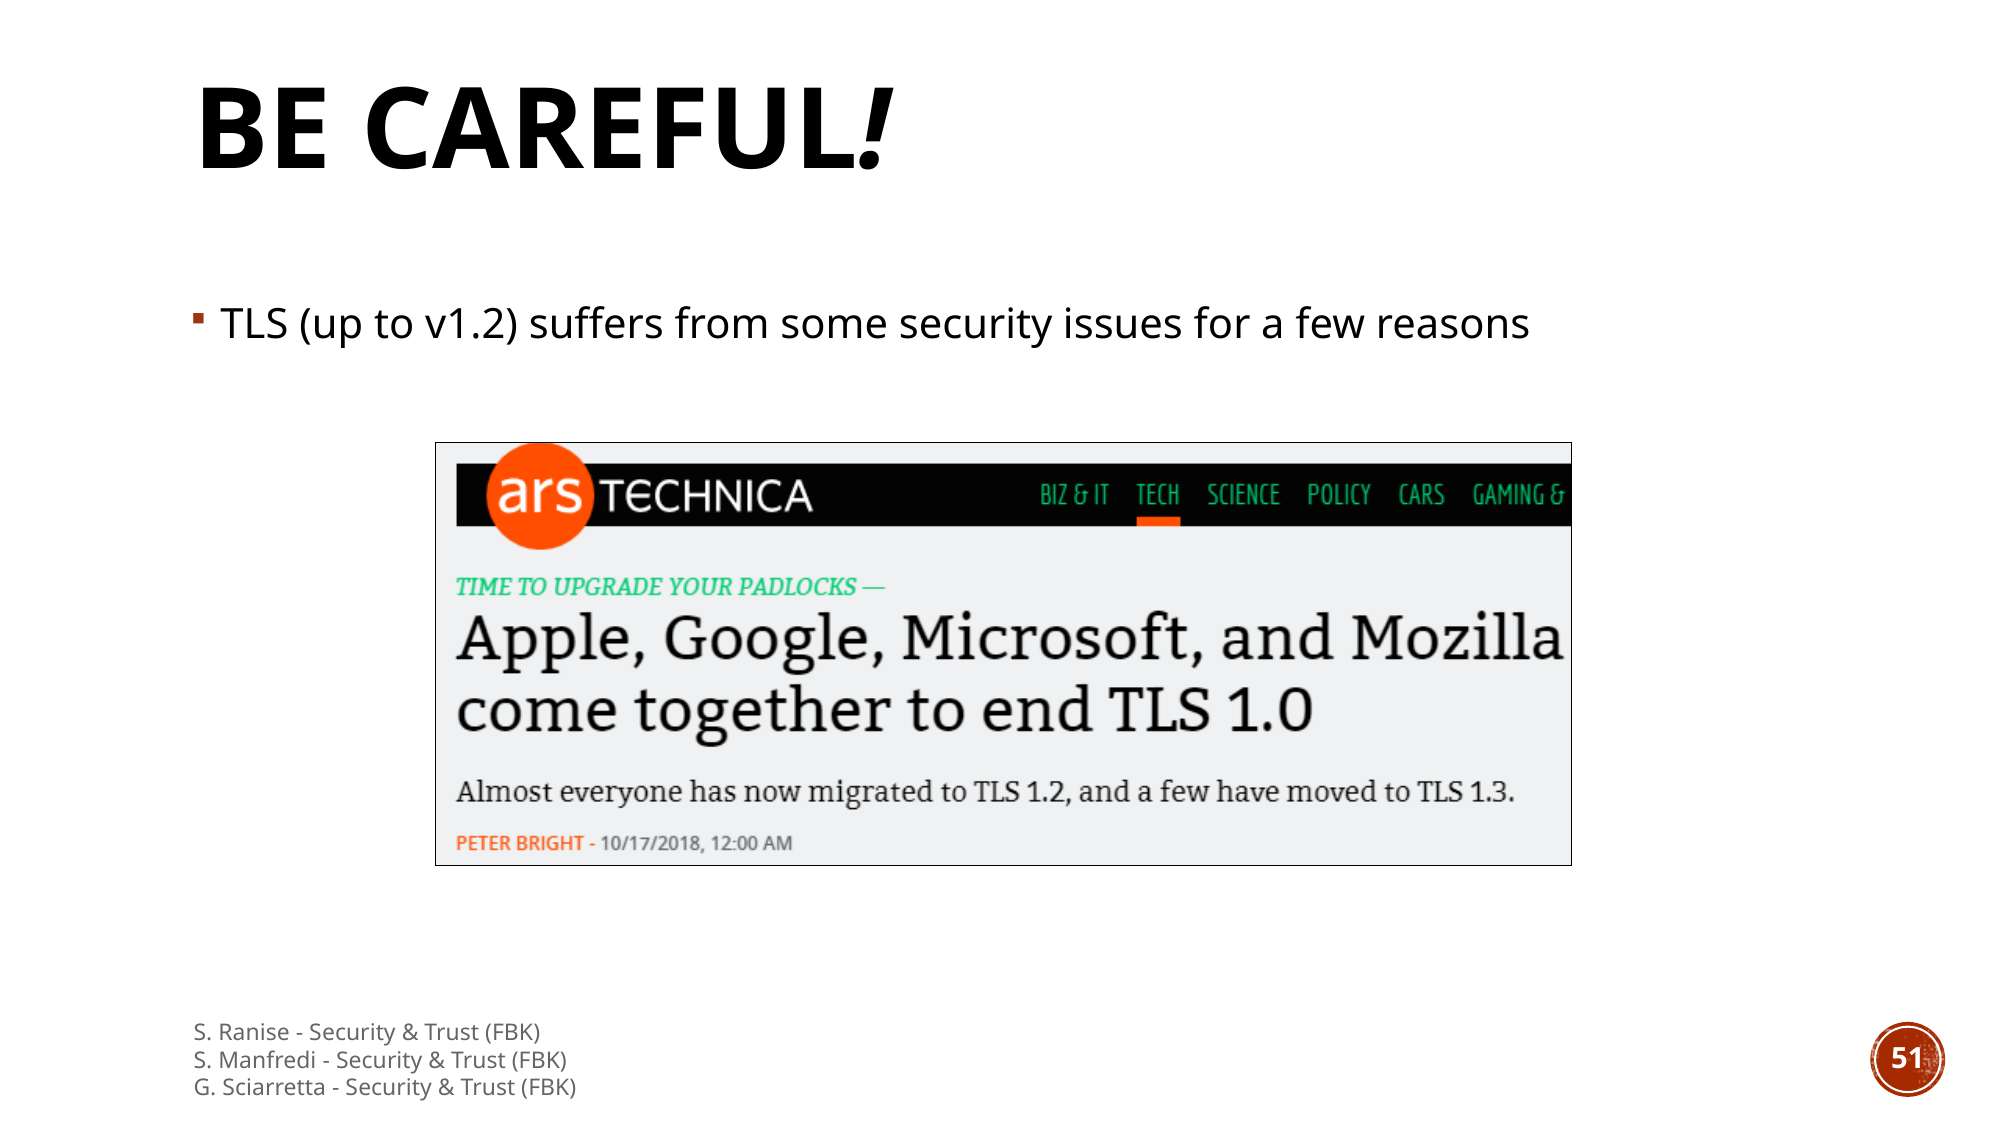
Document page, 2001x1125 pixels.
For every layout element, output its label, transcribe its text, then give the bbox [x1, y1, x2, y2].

slide_number 50 [1855, 1028, 1961, 1089]
footer S. Ranise - Security & Trust (FBK) S. Manfredi - Security & Trust (FBK) G. Sciarretta - Security & Trust (FBK) [178, 1028, 1217, 1089]
title BE careful! [178, 0, 1829, 264]
text_box TLS (up to v1.2) suffers from some security issues for a few reasons [175, 295, 1826, 1013]
picture [436, 442, 1572, 866]
